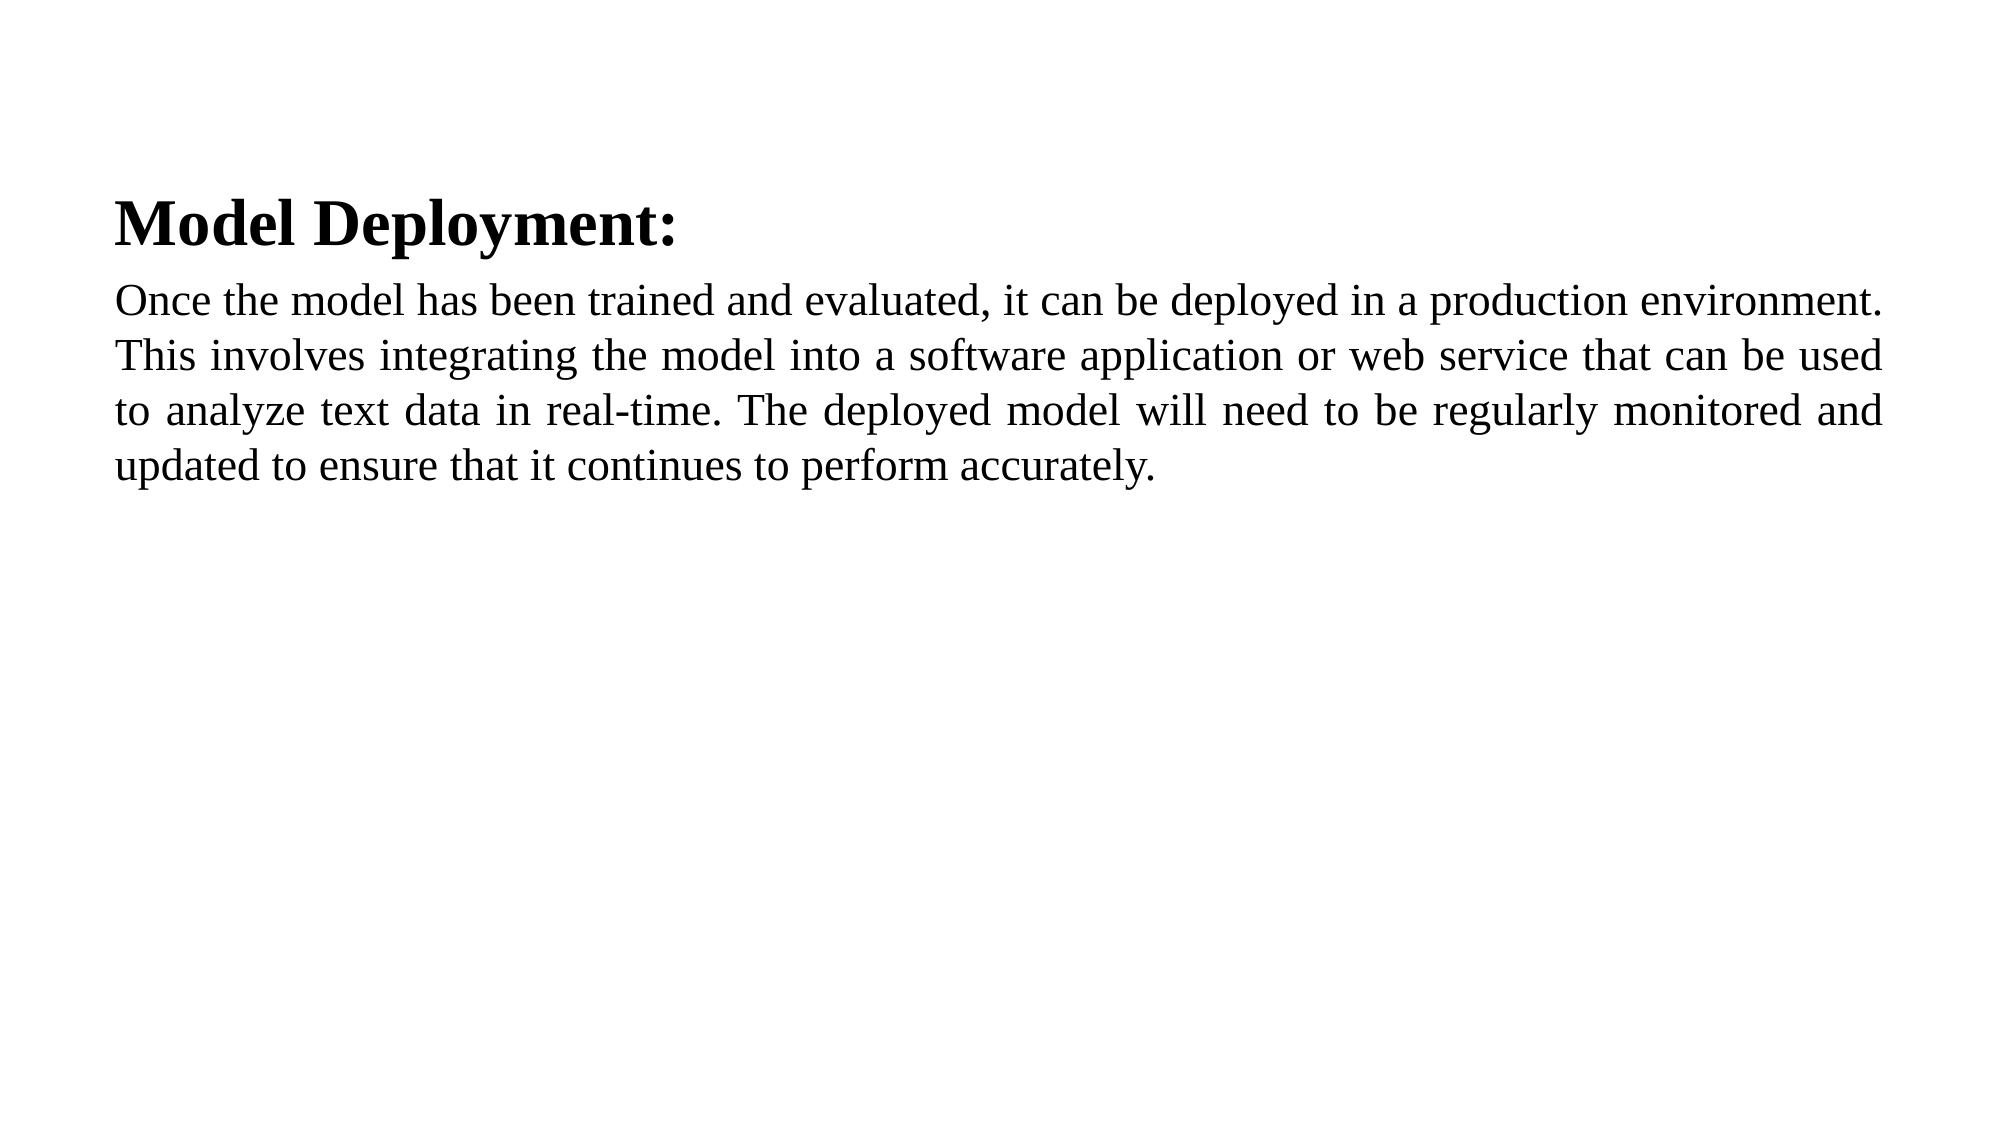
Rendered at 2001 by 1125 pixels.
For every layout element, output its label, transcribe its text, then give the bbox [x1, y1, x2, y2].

title Model Deployment: [99, 154, 1277, 262]
list Once the model has been trained and evaluated, it can be deployed in a production environment. This involves integrating the model into a software application or web service that can be used to analyze text data in real-time. The deployed model will need to be regularly monitored and updated to ensure that it continues to perform accurately. [99, 262, 1900, 1005]
